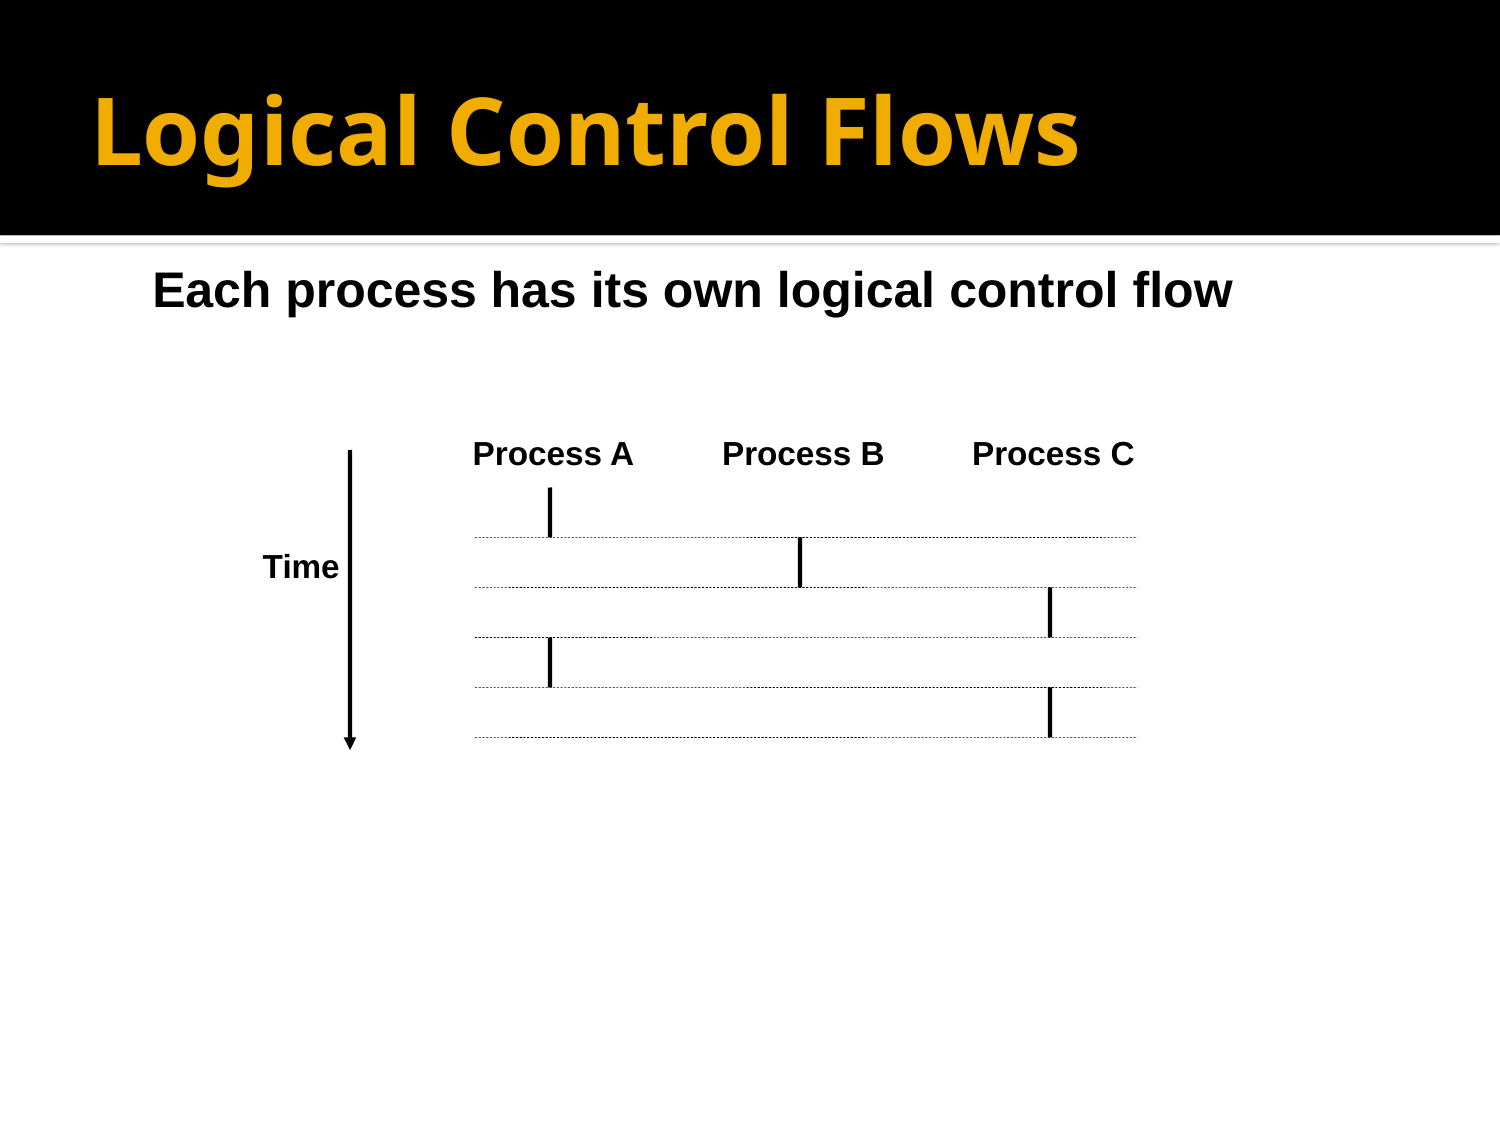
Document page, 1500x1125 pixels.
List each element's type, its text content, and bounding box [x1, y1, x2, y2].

text_box Process B [707, 424, 900, 480]
text_box Each process has its own logical control flow [137, 249, 1249, 325]
text_box [343, 593, 357, 751]
text_box Process C [957, 424, 1150, 480]
text_box Process A [457, 424, 650, 480]
title Logical Control Flows [75, 24, 1425, 231]
text_box Time [247, 537, 355, 593]
